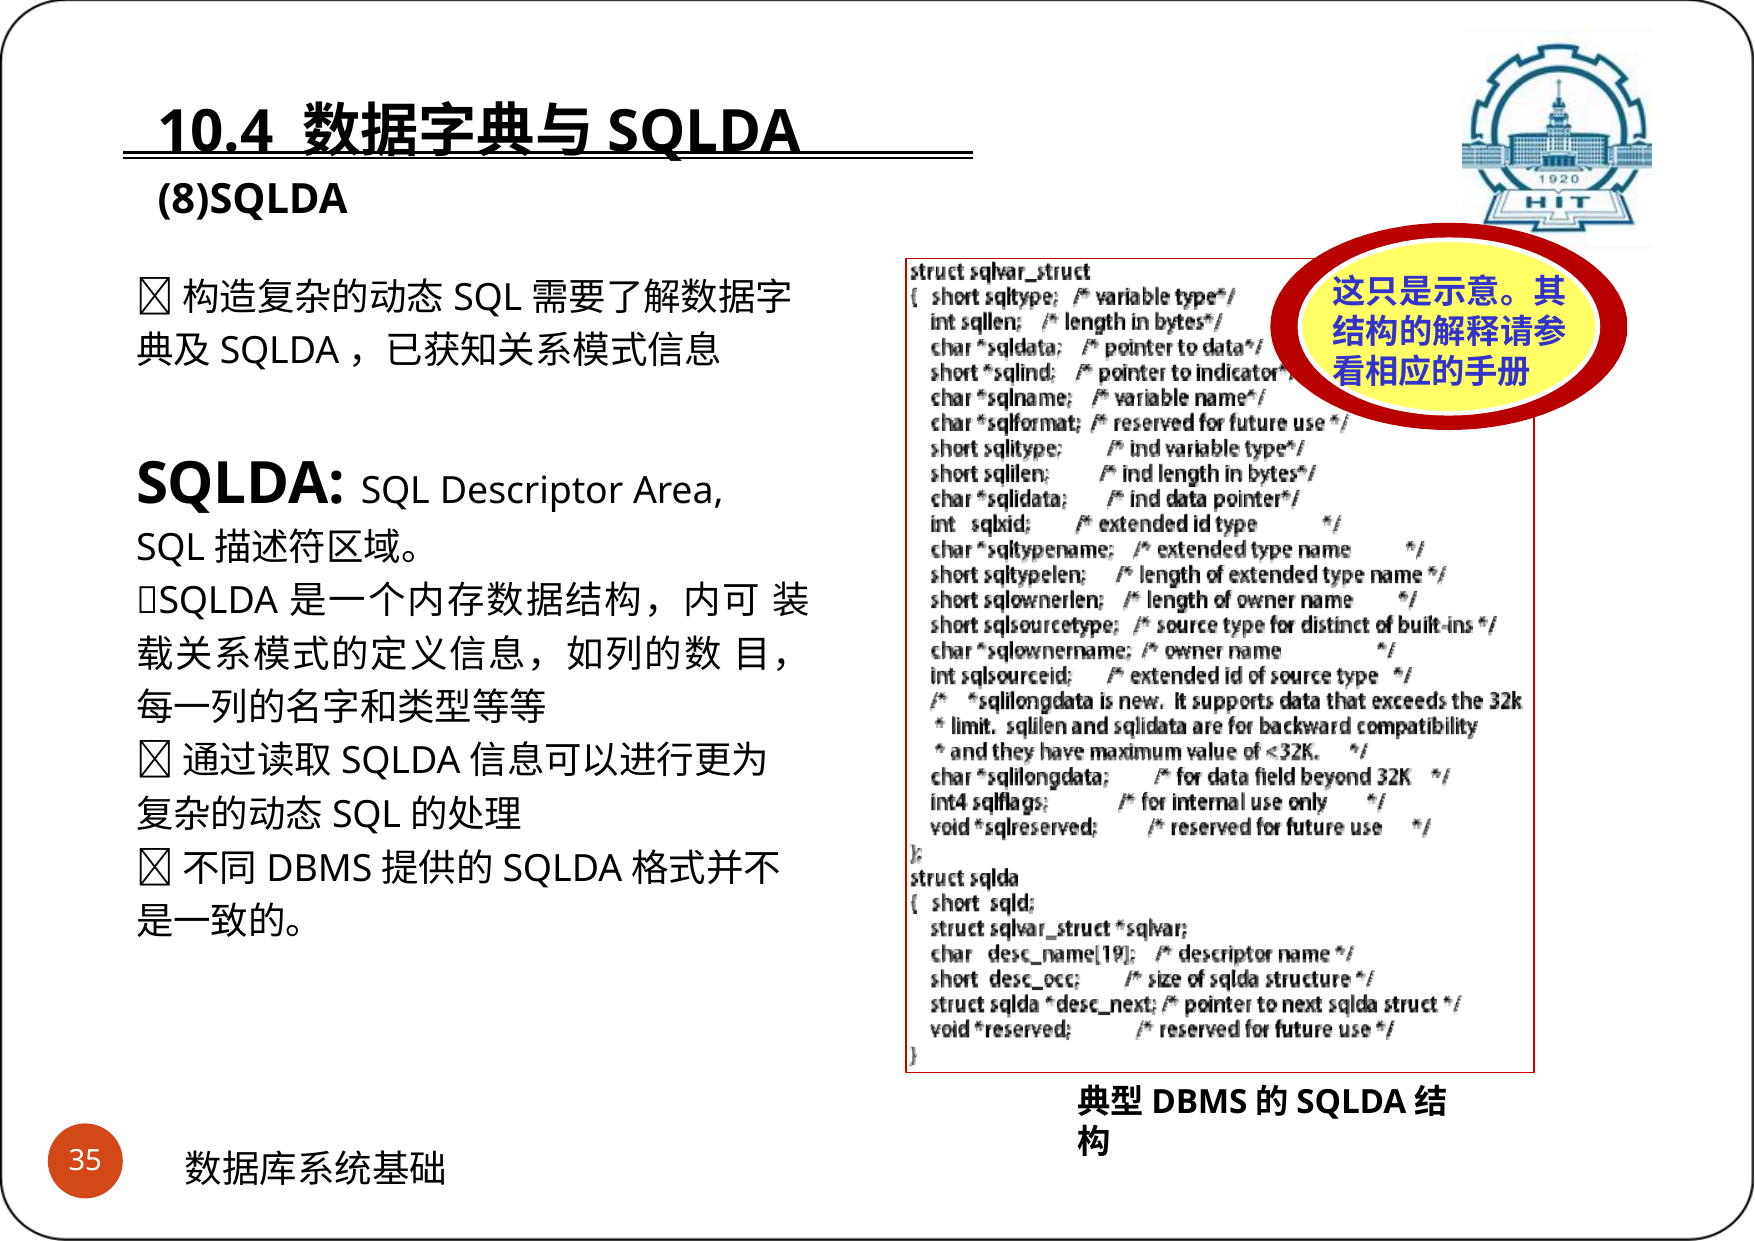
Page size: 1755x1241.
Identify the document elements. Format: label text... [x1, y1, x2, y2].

text_box [1335, 239, 1562, 270]
text_box 典型DBMS的SQLDA结构 [1074, 1080, 1467, 1161]
title 10.4 数据字典与SQLDA (8)SQLDA [157, 79, 1568, 287]
text_box [1299, 274, 1330, 379]
text_box [906, 258, 1534, 1073]
text_box [1349, 391, 1549, 414]
list 构造复杂的动态SQL需要了解数据字 典及SQLDA，已获知关系模式信息 SQLDA: SQL Descriptor Area, SQL描述符区域。 SQLDA是一个内存数据结构，内可 装载关系模式的定义信息，如列的数 目，每一列的名字和类型等等 通过读取SQLDA信息可以进行更为 复杂的动态SQL的处理 不同DBMS提供的SQLDA格式并不 是一致的。 [133, 264, 834, 969]
picture [0, 0, 1755, 1241]
text_box [1568, 274, 1598, 379]
text_box [1270, 222, 1628, 431]
text_box 这只是示意。其 结构的解释请参 看相应的手册 [1330, 270, 1568, 391]
